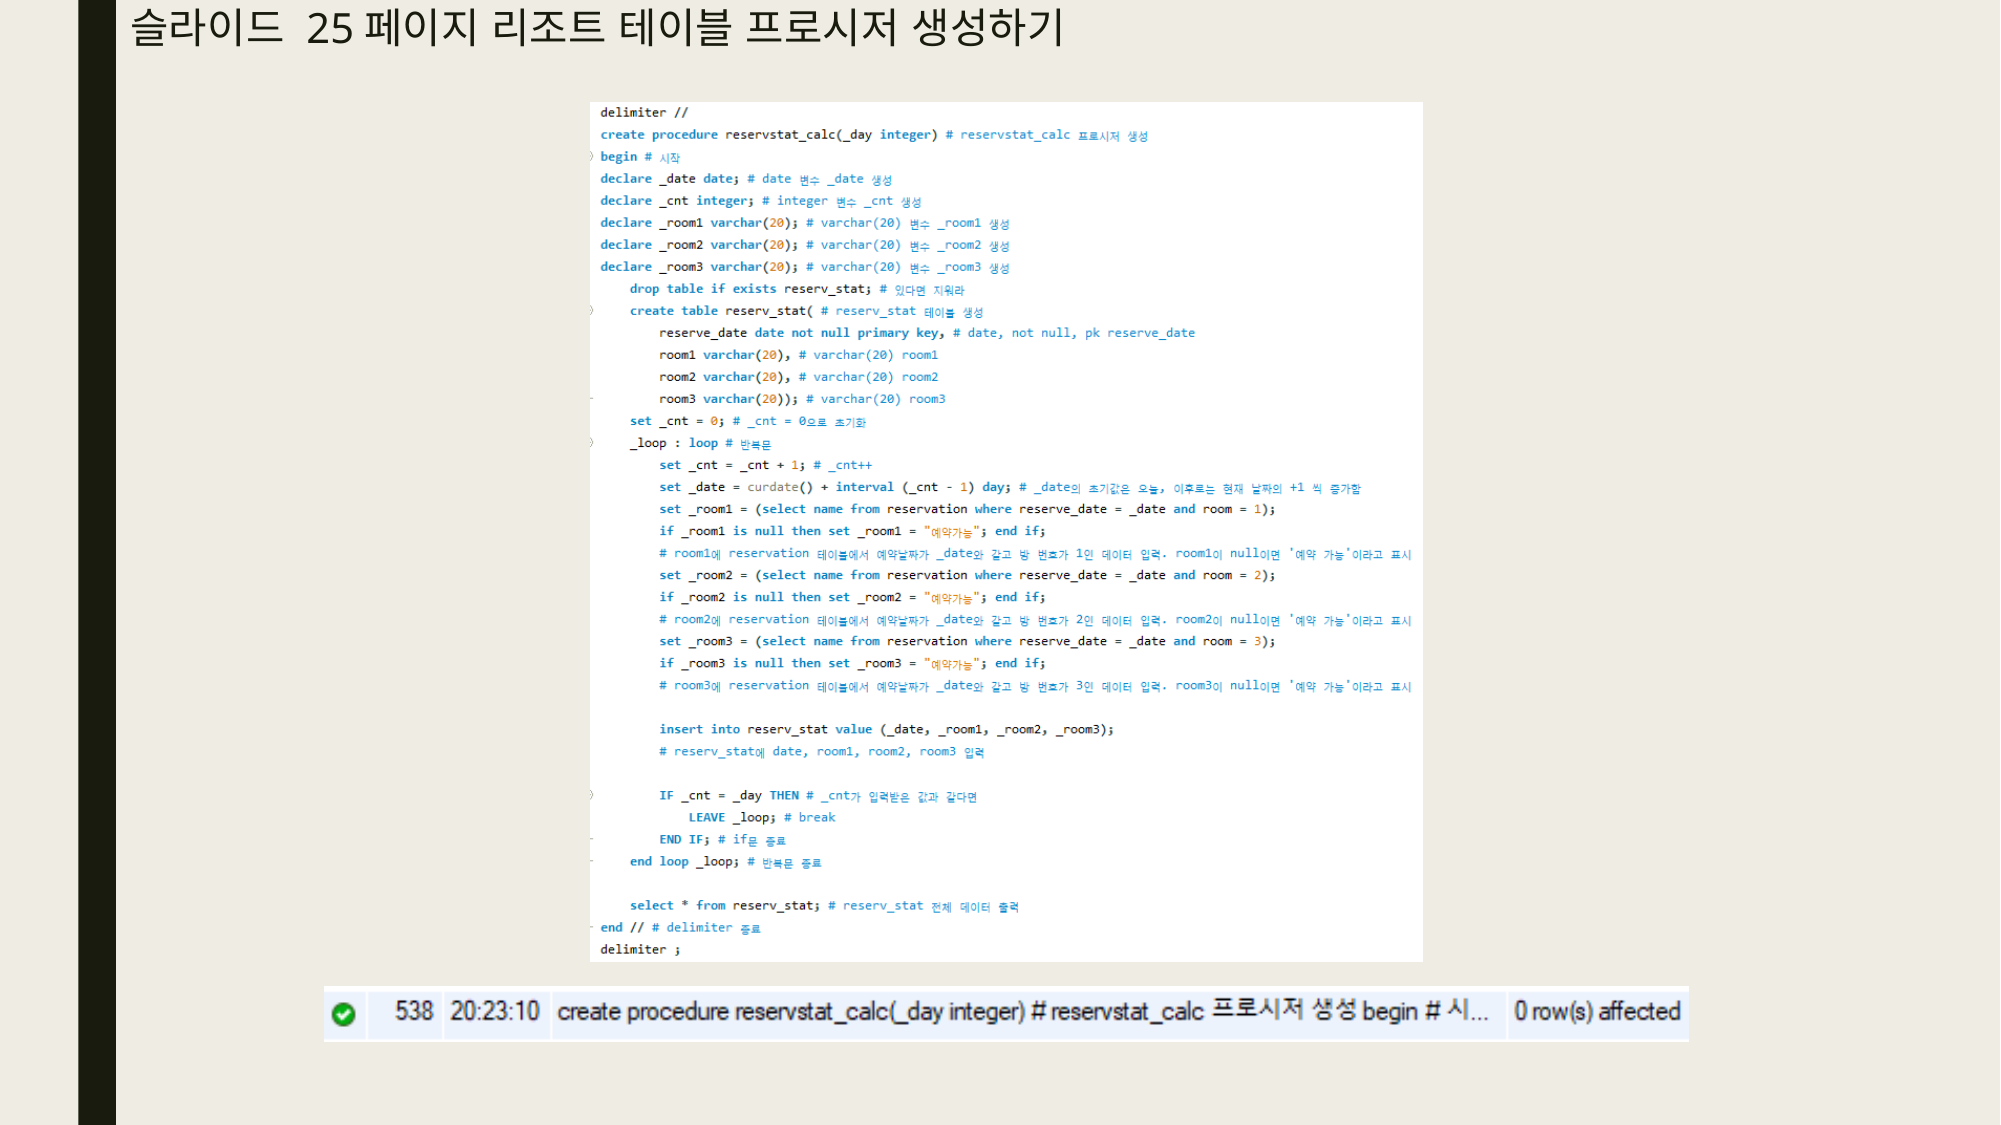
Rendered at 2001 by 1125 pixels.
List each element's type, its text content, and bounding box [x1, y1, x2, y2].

title 슬라이드 25페이지 리조트 테이블 프로시저 생성하기 [115, 0, 1691, 79]
picture [324, 986, 1689, 1042]
picture [590, 102, 1423, 963]
